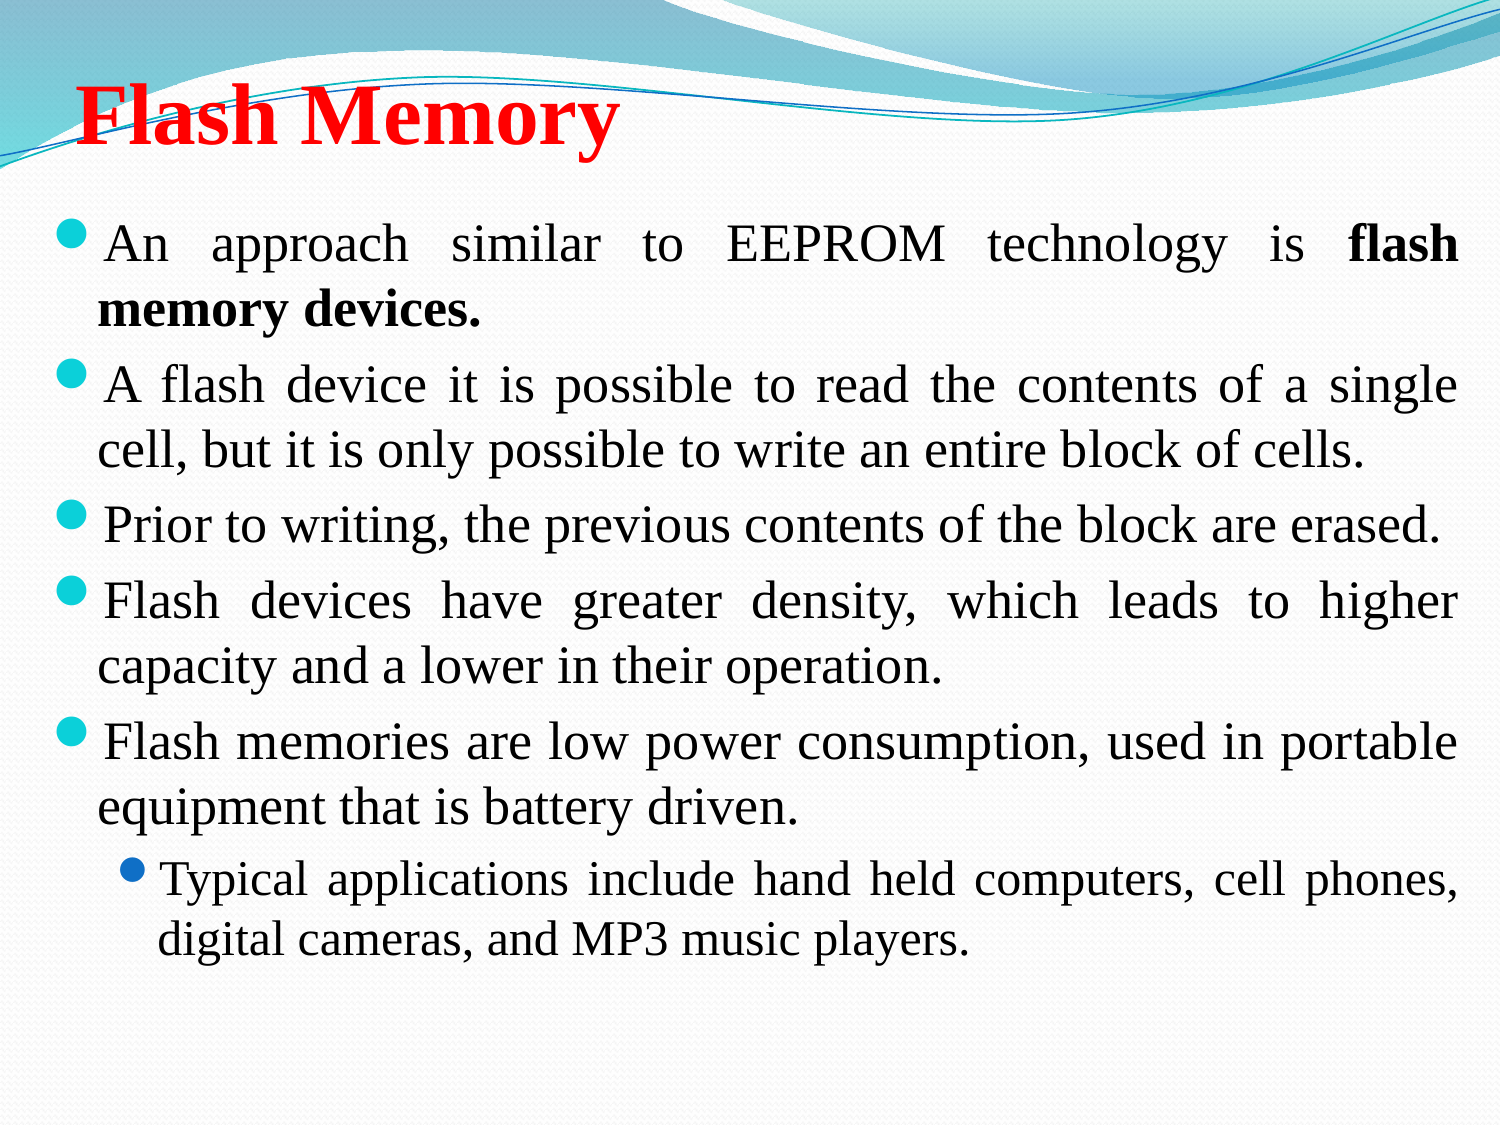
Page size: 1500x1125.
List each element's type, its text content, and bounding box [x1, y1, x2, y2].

list An approach similar to EEPROM technology is flash memory devices. A flash device it is possible to read the contents of a single cell, but it is only possible to write an entire block of cells. Prior to writing, the previous contents of the block are erased. Flash devices have greater density, which leads to higher capacity and a lower in their operation. Flash memories are low power consumption, used in portable equipment that is battery driven. Typical applications include hand held computers, cell phones, digital cameras, and MP3 music players. [37, 200, 1475, 1038]
title Flash Memory [75, 50, 1425, 163]
